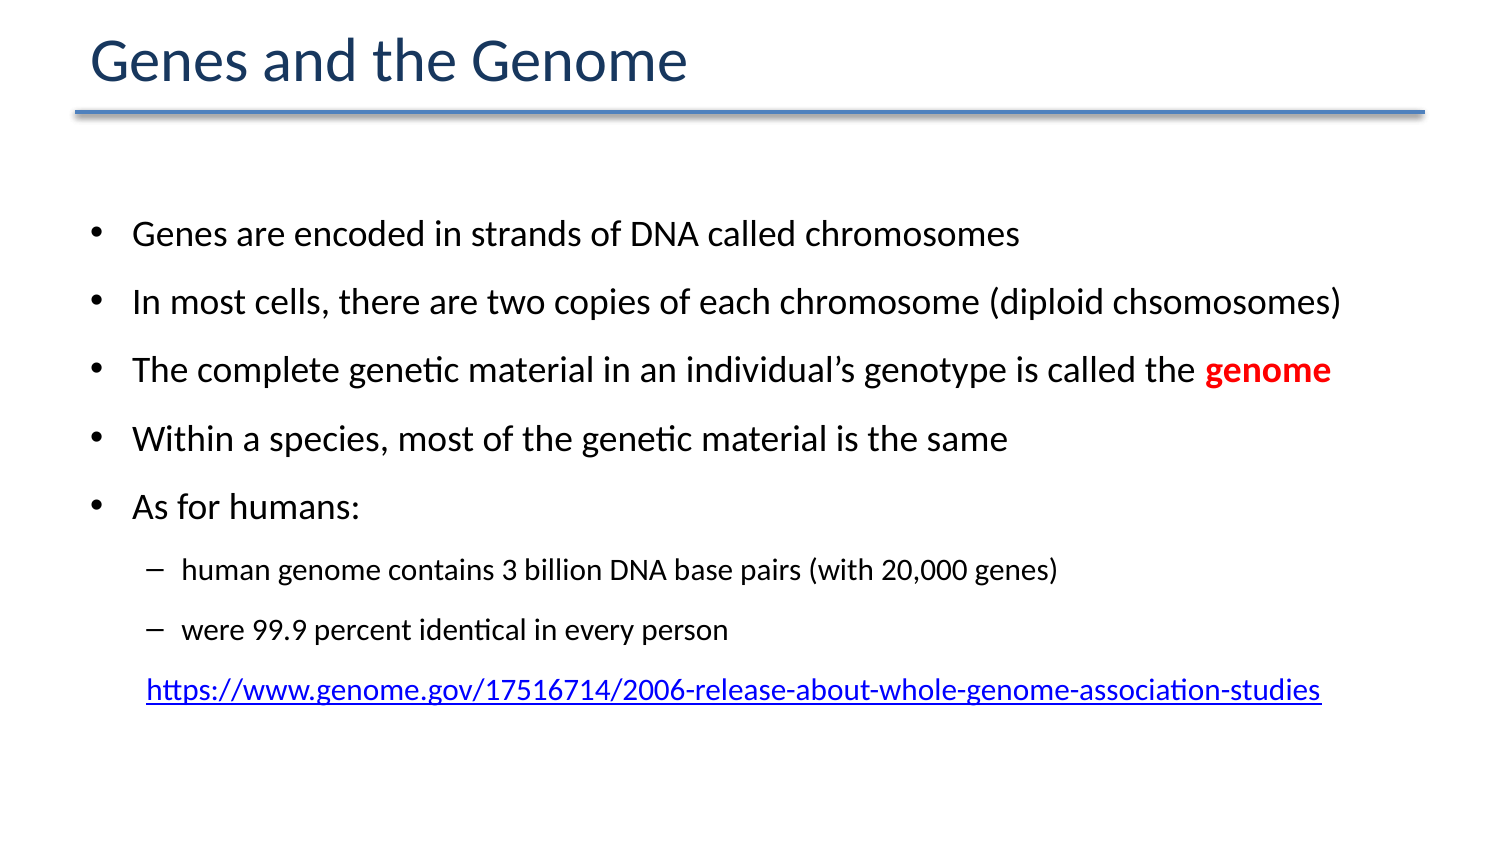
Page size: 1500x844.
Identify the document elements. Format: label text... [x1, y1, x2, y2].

title Genes and the Genome [75, 2, 1425, 110]
list Genes are encoded in strands of DNA called chromosomes In most cells, there are two copies of each chromosome (diploid chsomosomes) The complete genetic material in an individual’s genotype is called the genome Within a species, most of the genetic material is the same As for humans: human genome contains 3 billion DNA base pairs (with 20,000 genes) were 99.9 percent identical in every person https://www.genome.gov/17516714/2006-release-about-whole-genome-association-studies [75, 196, 1425, 795]
